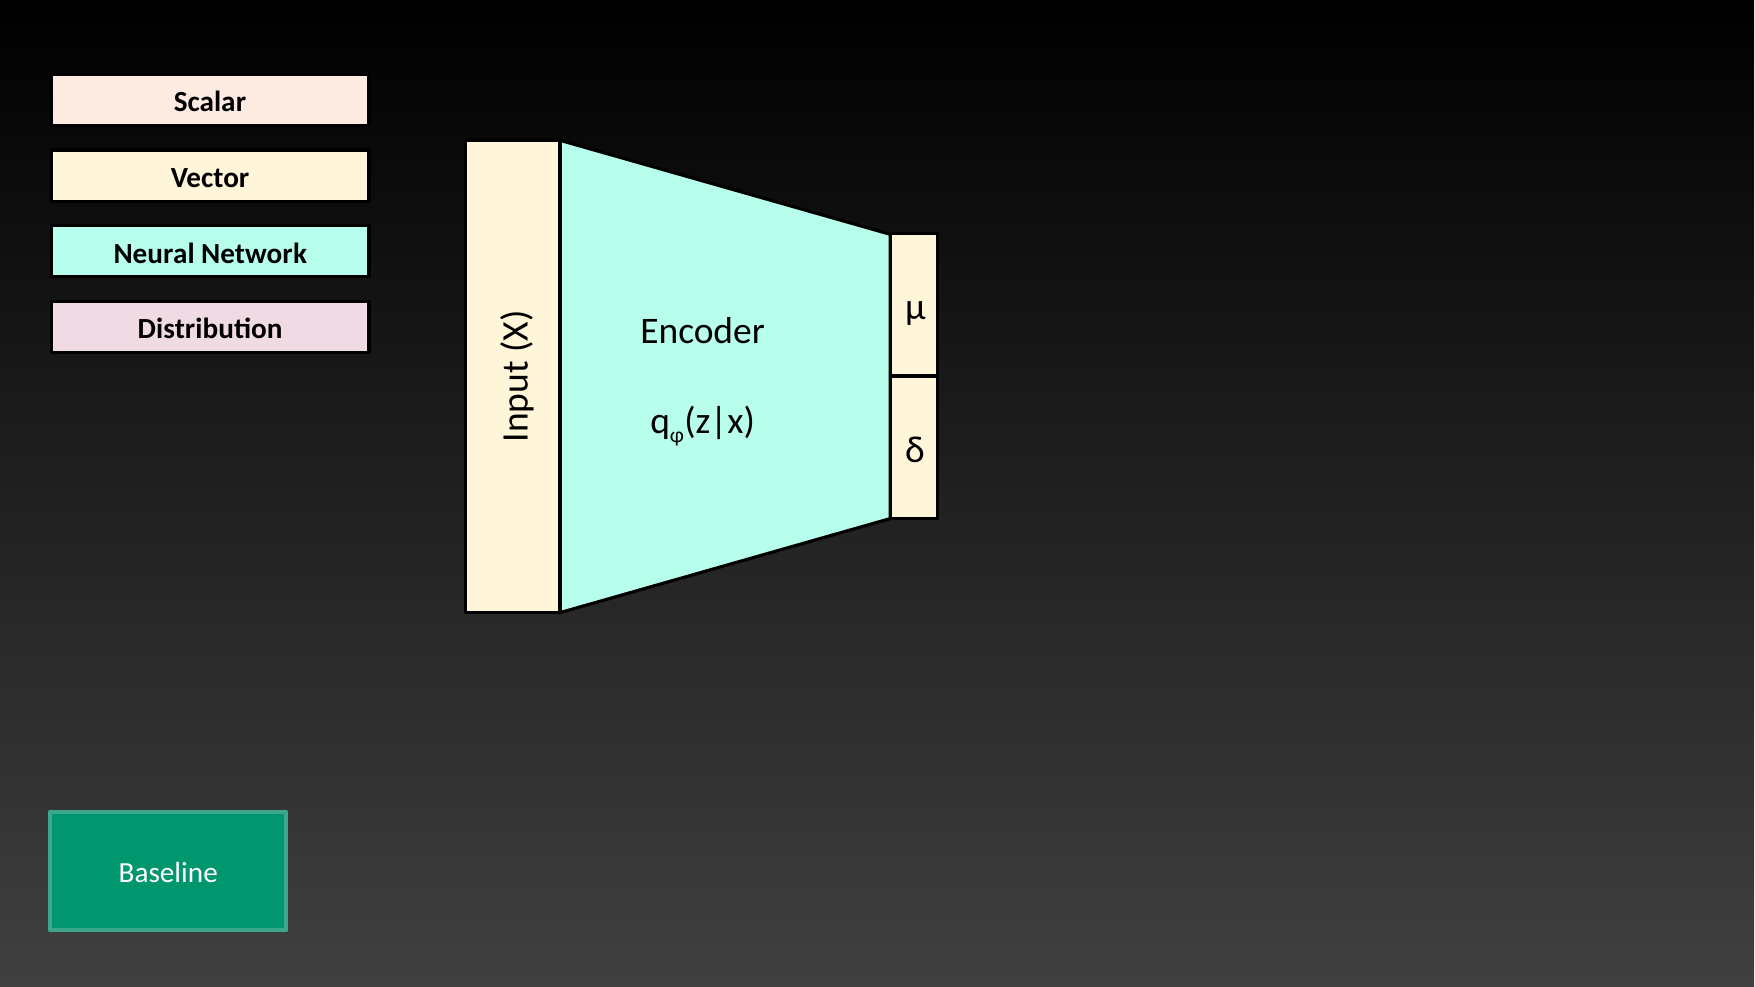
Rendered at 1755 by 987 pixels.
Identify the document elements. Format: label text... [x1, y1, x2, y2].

text_box Baseline [48, 810, 288, 932]
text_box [50, 74, 370, 353]
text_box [465, 139, 938, 614]
